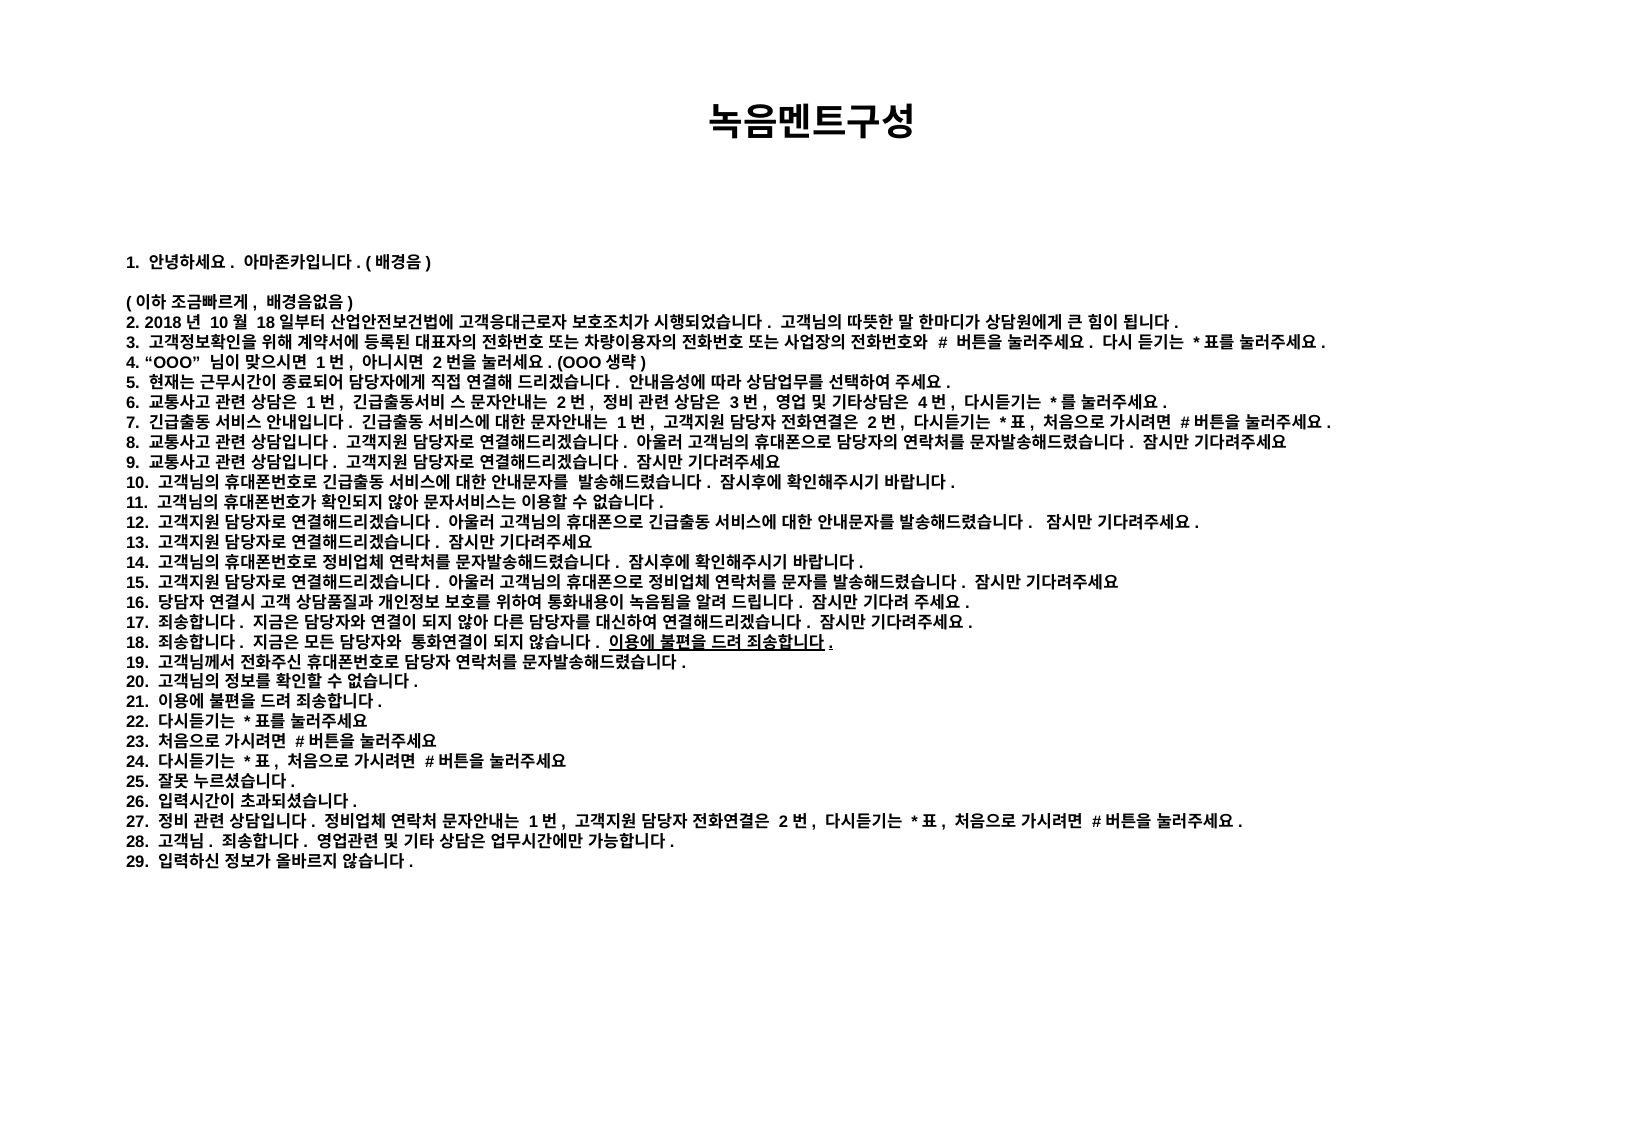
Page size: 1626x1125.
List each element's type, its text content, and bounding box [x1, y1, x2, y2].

text_box 녹음멘트구성 [694, 90, 931, 151]
text_box 1. 안녕하세요. 아마존카입니다. (배경음) (이하 조금빠르게, 배경음없음) 2. 2018년 10월 18일부터 산업안전보건법에 고객응대근로자 보호조치가 시행되었습니다. 고객님의 따뜻한 말 한마디가 상담원에게 큰 힘이 됩니다. 3. 고객정보확인을 위해 계약서에 등록된 대표자의 전화번호 또는 차량이용자의 전화번호 또는 사업장의 전화번호와 # 버튼을 눌러주세요. 다시 듣기는 *표를 눌러주세요. 4. “OOO” 님이 맞으시면 1번, 아니시면 2번을 눌러세요. (OOO생략) 5. 현재는 근무시간이 종료되어 담당자에게 직접 연결해 드리겠습니다. 안내음성에 따라 상담업무를 선택하여 주세요. 6. 교통사고 관련 상담은 1번, 긴급출동서비 스 문자안내는 2번, 정비 관련 상담은 3번, 영업 및 기타상담은 4번, 다시듣기는 *를 눌러주세요. 7. 긴급출동 서비스 안내입니다. 긴급출동 서비스에 대한 문자안내는 1번, 고객지원 담당자 전화연결은 2번, 다시듣기는 *표, 처음으로 가시려면 #버튼을 눌러주세요. 8. 교통사고 관련 상담입니다. 고객지원 담당자로 연결해드리겠습니다. 아울러 고객님의 휴대폰으로 담당자의 연락처를 문자발송해드렸습니다. 잠시만 기다려주세요 9. 교통사고 관련 상담입니다. 고객지원 담당자로 연결해드리겠습니다. 잠시만 기다려주세요 10. 고객님의 휴대폰번호로 긴급출동 서비스에 대한 안내문자를 발송해드렸습니다. 잠시후에 확인해주시기 바랍니다. 11. 고객님의 휴대폰번호가 확인되지 않아 문자서비스는 이용할 수 없습니다. 12. 고객지원 담당자로 연결해드리겠습니다. 아울러 고객님의 휴대폰으로 긴급출동 서비스에 대한 안내문자를 발송해드렸습니다. 잠시만 기다려주세요. 13. 고객지원 담당자로 연결해드리겠습니다. 잠시만 기다려주세요 14. 고객님의 휴대폰번호로 정비업체 연락처를 문자발송해드렸습니다. 잠시후에 확인해주시기 바랍니다. 15. 고객지원 담당자로 연결해드리겠습니다. 아울러 고객님의 휴대폰으로 정비업체 연락처를 문자를 발송해드렸습니다. 잠시만 기다려주세요 16. 당담자 연결시 고객 상담품질과 개인정보 보호를 위하여 통화내용이 녹음됨을 알려 드립니다. 잠시만 기다려 주세요. 17. 죄송합니다. 지금은 담당자와 연결이 되지 않아 다른 담당자를 대신하여 연결해드리겠습니다. 잠시만 기다려주세요. 18. 죄송합니다. 지금은 모든 담당자와 통화연결이 되지 않습니다. 이용에 불편을 드려 죄송합니다. 19. 고객님께서 전화주신 휴대폰번호로 담당자 연락처를 문자발송해드렸습니다. 20. 고객님의 정보를 확인할 수 없습니다. 21. 이용에 불편을 드려 죄송합니다. 22. 다시듣기는 *표를 눌러주세요 23. 처음으로 가시려면 #버튼을 눌러주세요 24. 다시듣기는 *표, 처음으로 가시려면 #버튼을 눌러주세요 25. 잘못 누르셨습니다. 26. 입력시간이 초과되셨습니다. 27. 정비 관련 상담입니다. 정비업체 연락처 문자안내는 1번, 고객지원 담당자 전화연결은 2번, 다시듣기는 *표, 처음으로 가시려면 #버튼을 눌러주세요. 28. 고객님. 죄송합니다. 영업관련 및 기타 상담은 업무시간에만 가능합니다. 29. 입력하신 정보가 올바르지 않습니다. [111, 244, 1561, 879]
